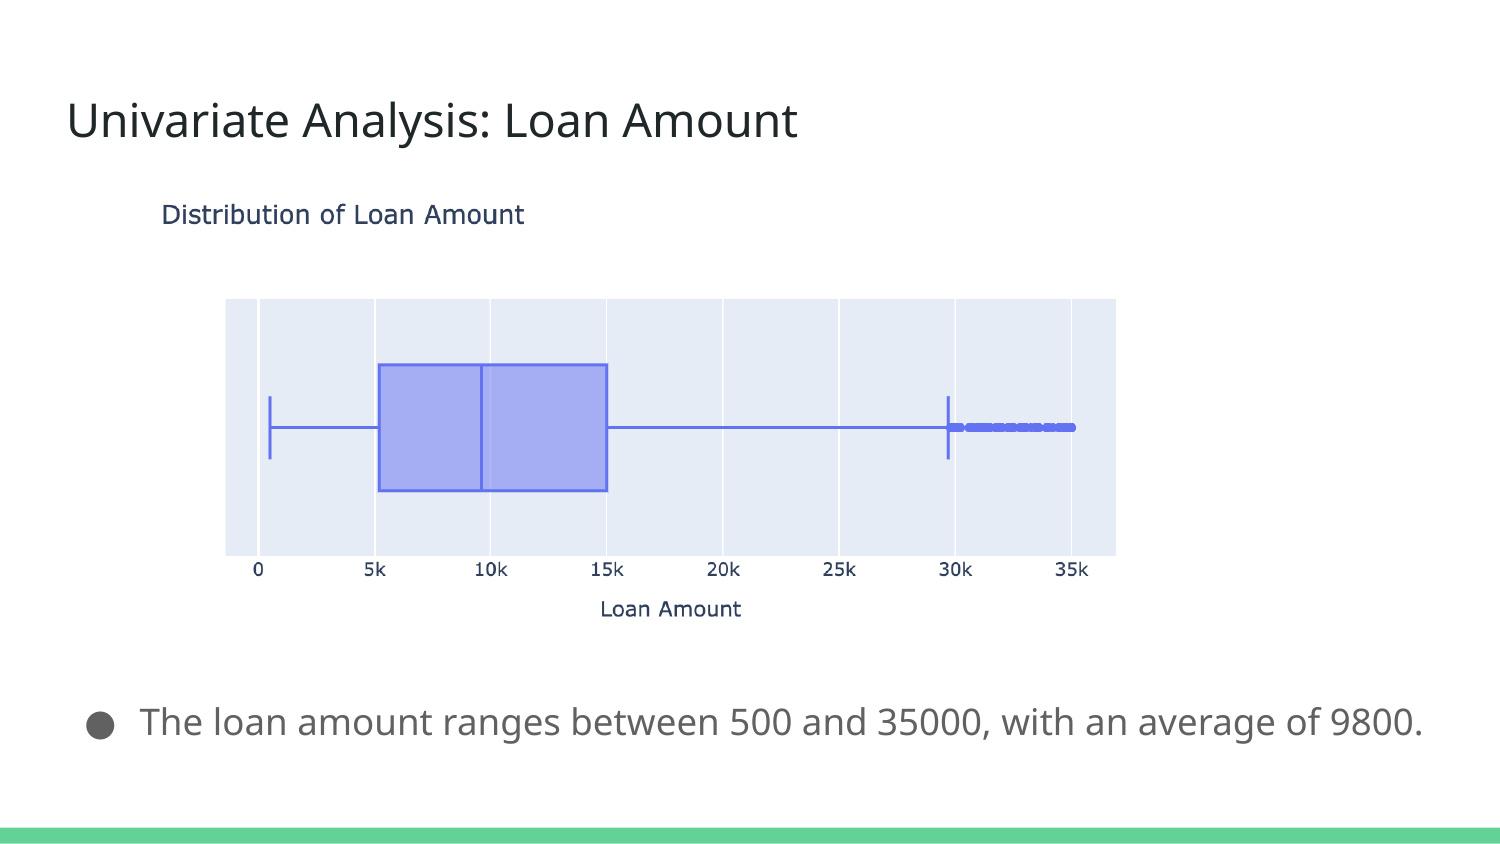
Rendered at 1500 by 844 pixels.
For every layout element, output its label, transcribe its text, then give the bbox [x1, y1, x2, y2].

picture [133, 187, 1343, 657]
list The loan amount ranges between 500 and 35000, with an average of 9800. [51, 189, 1449, 808]
title Univariate Analysis: Loan Amount [51, 72, 1449, 167]
